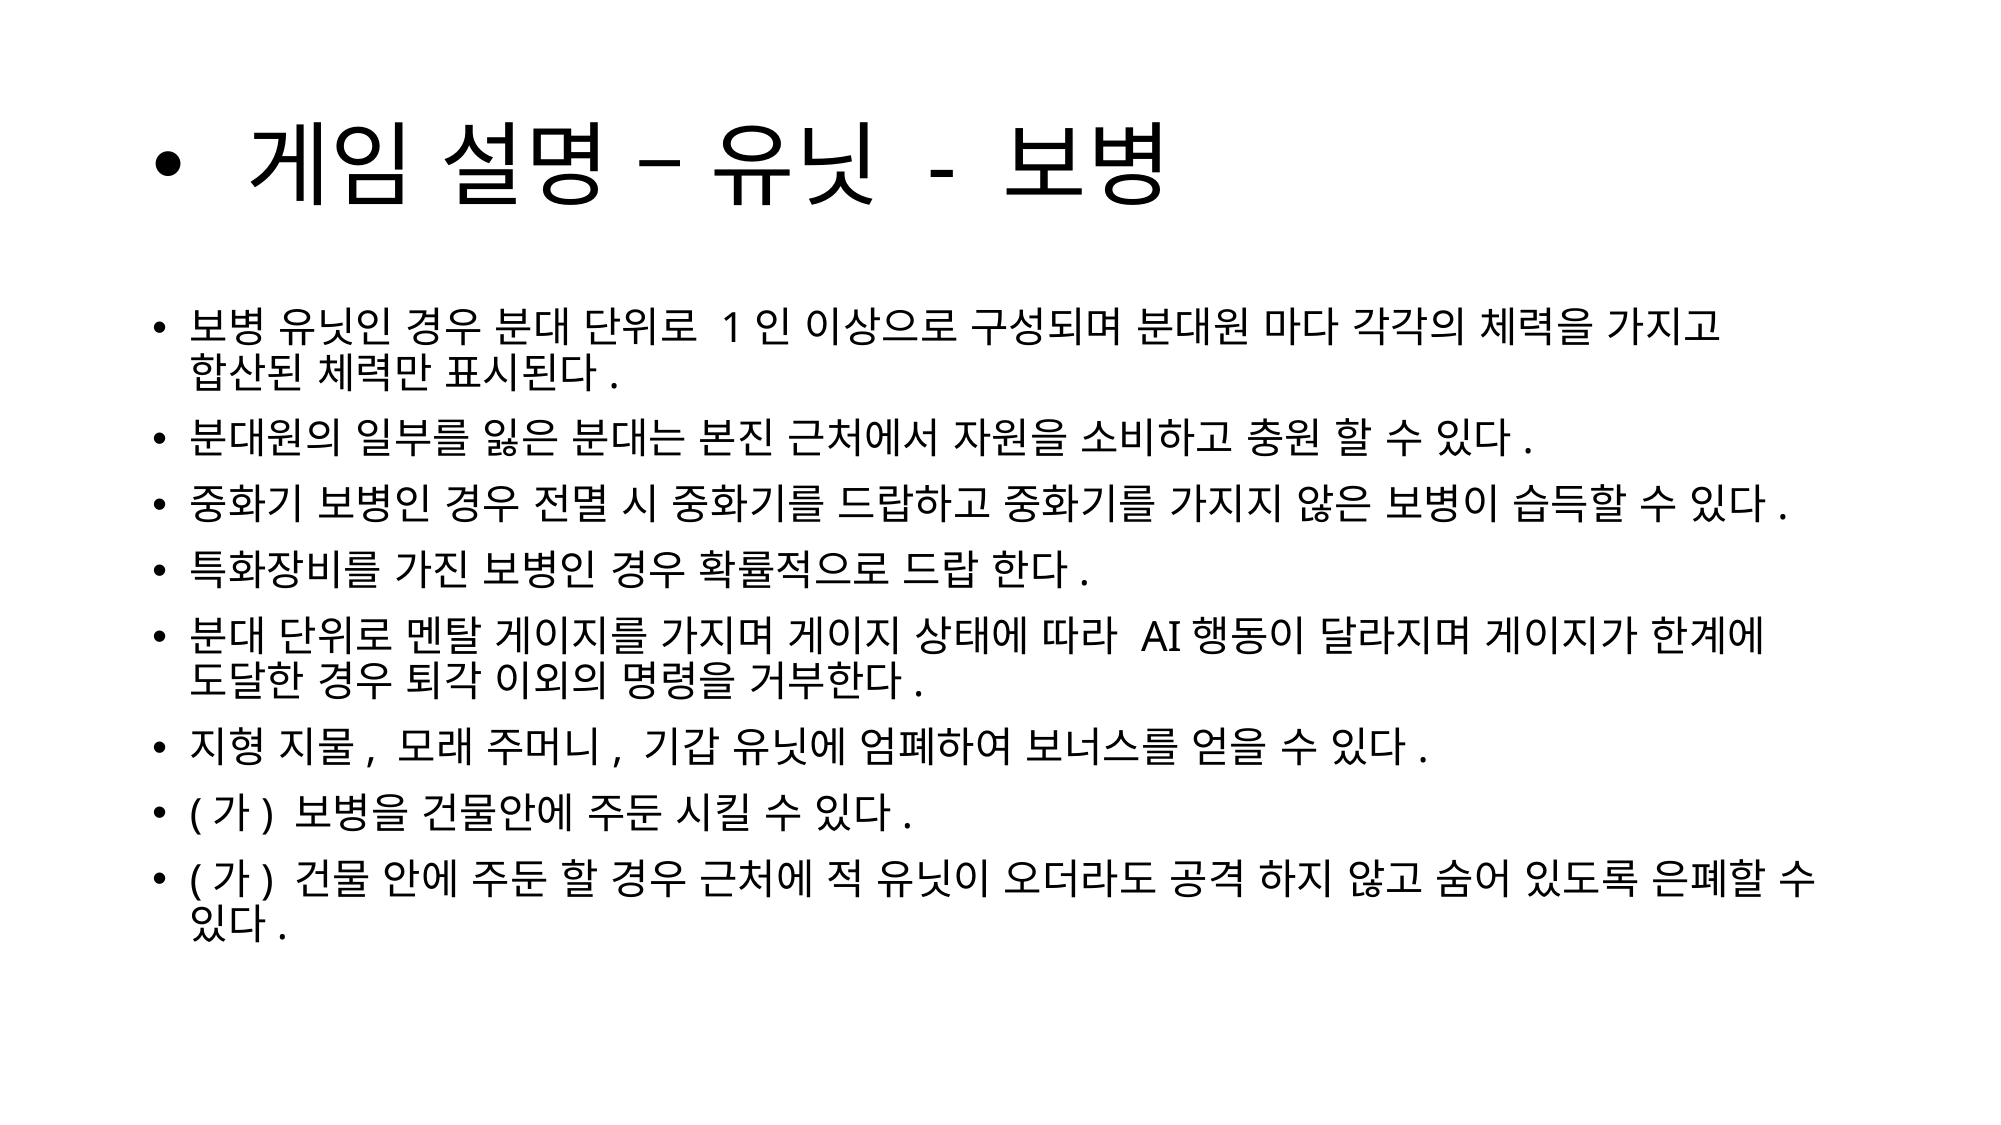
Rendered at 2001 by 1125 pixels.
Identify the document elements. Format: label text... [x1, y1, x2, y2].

title 게임 설명 – 유닛 - 보병 [137, 59, 1863, 278]
list 보병 유닛인 경우 분대 단위로 1인 이상으로 구성되며 분대원 마다 각각의 체력을 가지고 합산된 체력만 표시된다. 분대원의 일부를 잃은 분대는 본진 근처에서 자원을 소비하고 충원 할 수 있다. 중화기 보병인 경우 전멸 시 중화기를 드랍하고 중화기를 가지지 않은 보병이 습득할 수 있다. 특화장비를 가진 보병인 경우 확률적으로 드랍 한다. 분대 단위로 멘탈 게이지를 가지며 게이지 상태에 따라 AI행동이 달라지며 게이지가 한계에 도달한 경우 퇴각 이외의 명령을 거부한다. 지형 지물, 모래 주머니, 기갑 유닛에 엄폐하여 보너스를 얻을 수 있다. (가) 보병을 건물안에 주둔 시킬 수 있다. (가) 건물 안에 주둔 할 경우 근처에 적 유닛이 오더라도 공격 하지 않고 숨어 있도록 은폐할 수 있다. [137, 299, 1863, 1014]
